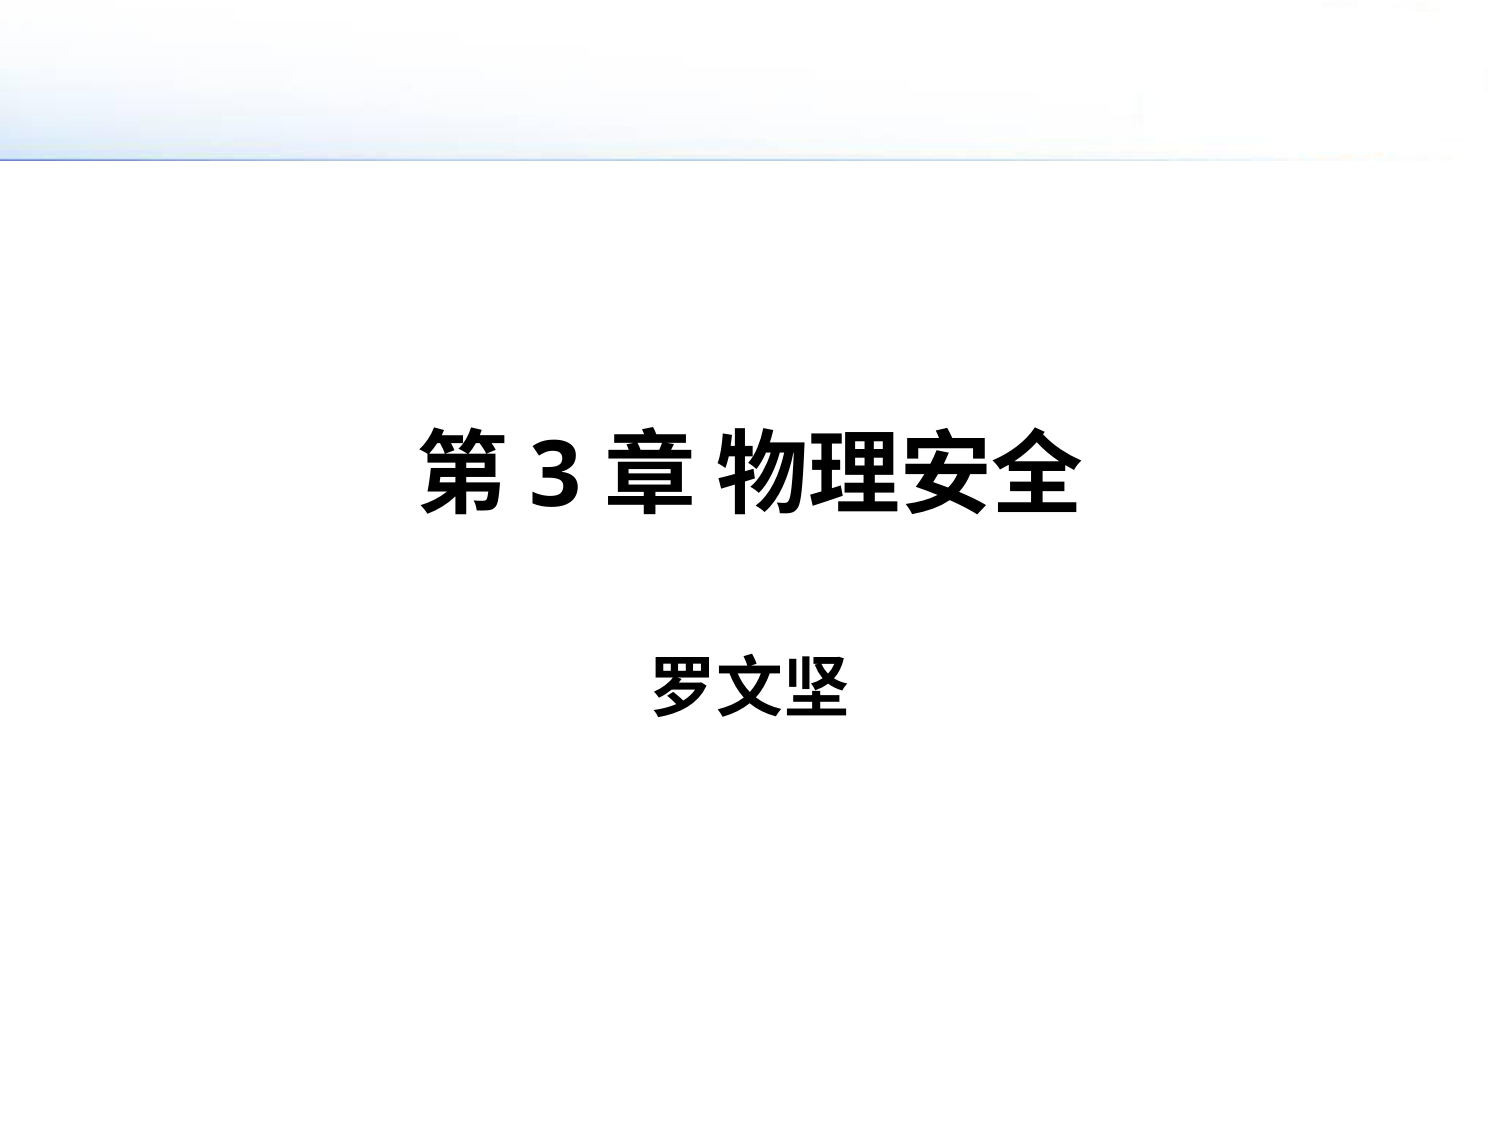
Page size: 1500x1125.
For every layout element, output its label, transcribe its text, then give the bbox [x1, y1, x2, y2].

picture [0, 0, 1500, 161]
subtitle 罗文坚 [225, 637, 1275, 925]
title 第3章 物理安全 [112, 349, 1388, 591]
